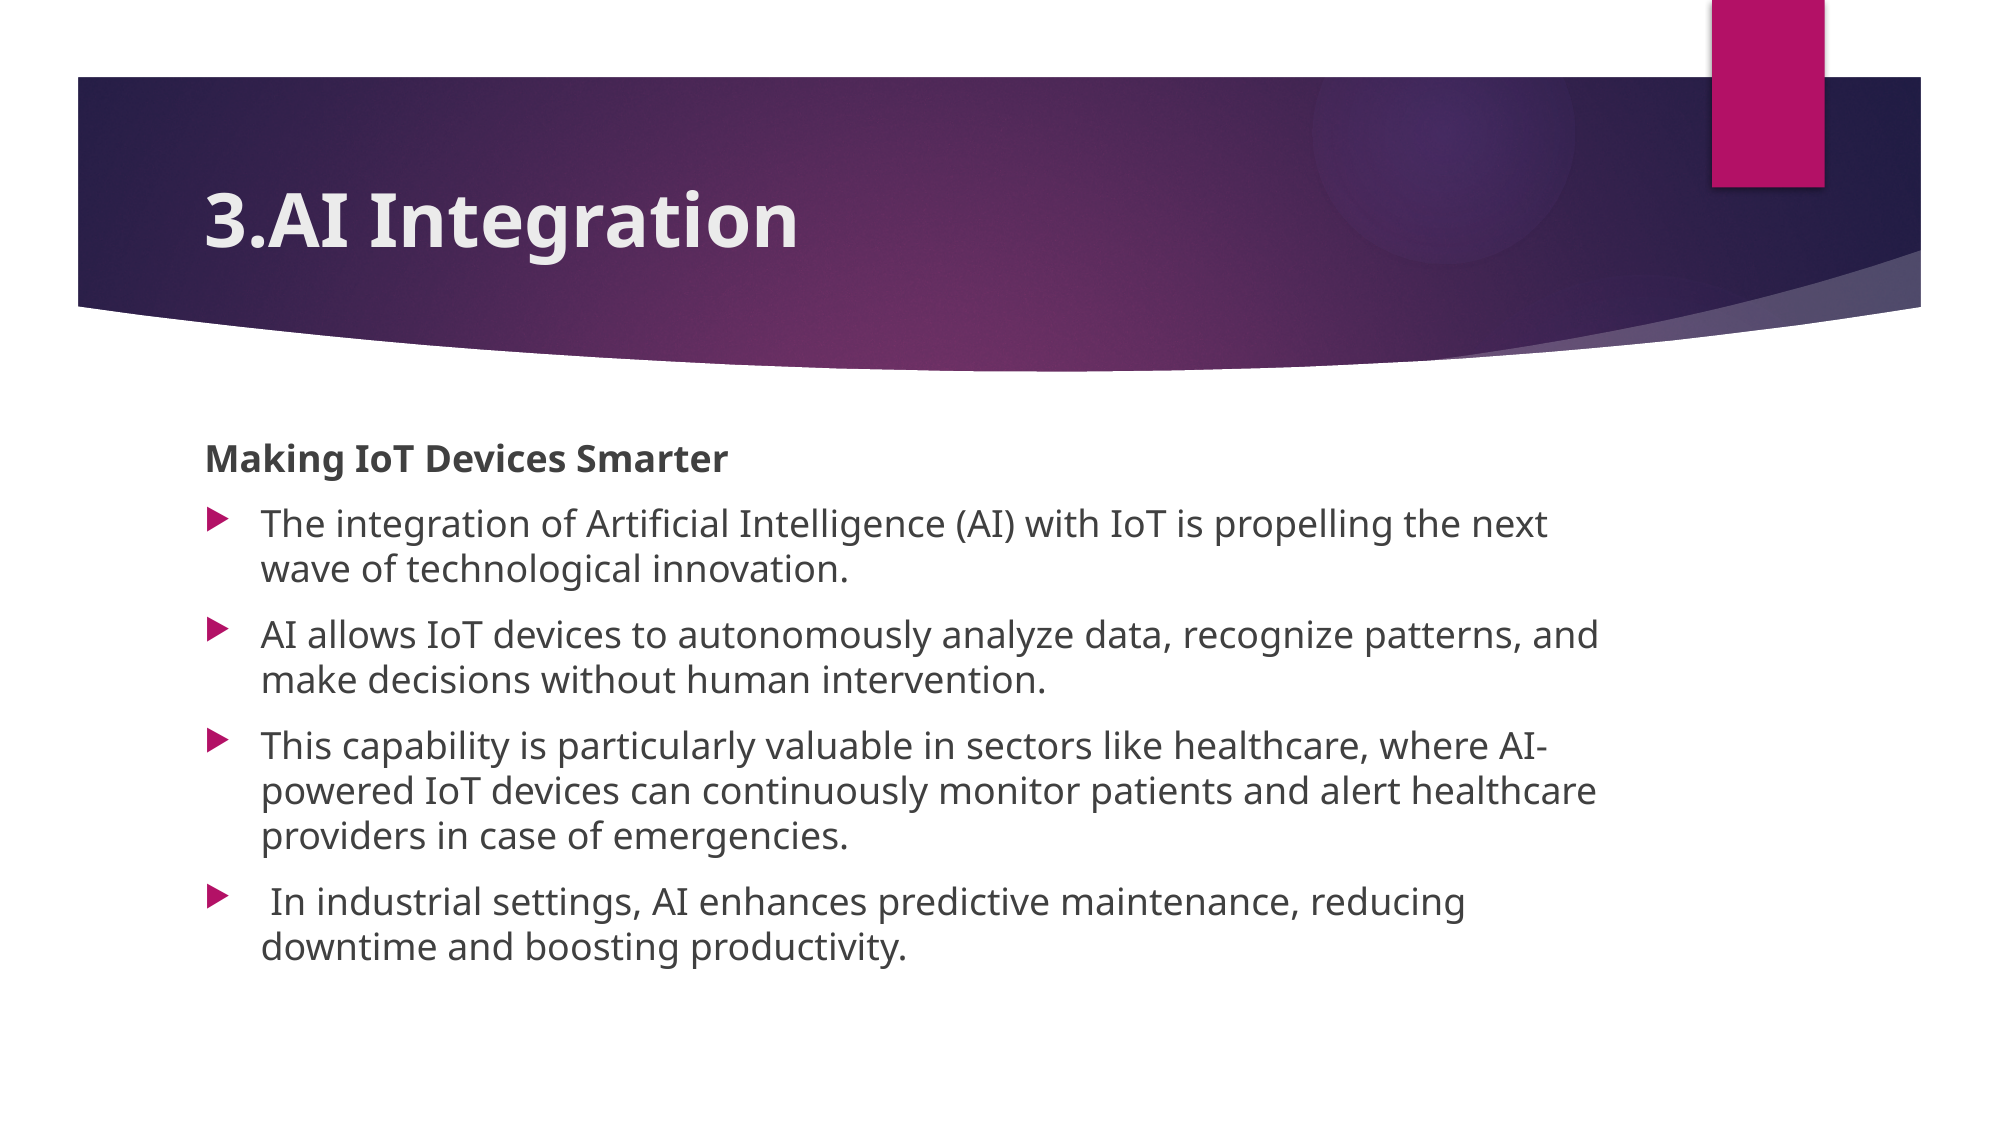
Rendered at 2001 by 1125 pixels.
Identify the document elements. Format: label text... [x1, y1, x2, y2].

title 3.AI Integration [189, 159, 1627, 276]
list Making IoT Devices Smarter The integration of Artificial Intelligence (AI) with IoT is propelling the next wave of technological innovation. AI allows IoT devices to autonomously analyze data, recognize patterns, and make decisions without human intervention. This capability is particularly valuable in sectors like healthcare, where AI-powered IoT devices can continuously monitor patients and alert healthcare providers in case of emergencies. In industrial settings, AI enhances predictive maintenance, reducing downtime and boosting productivity. [189, 427, 1638, 988]
